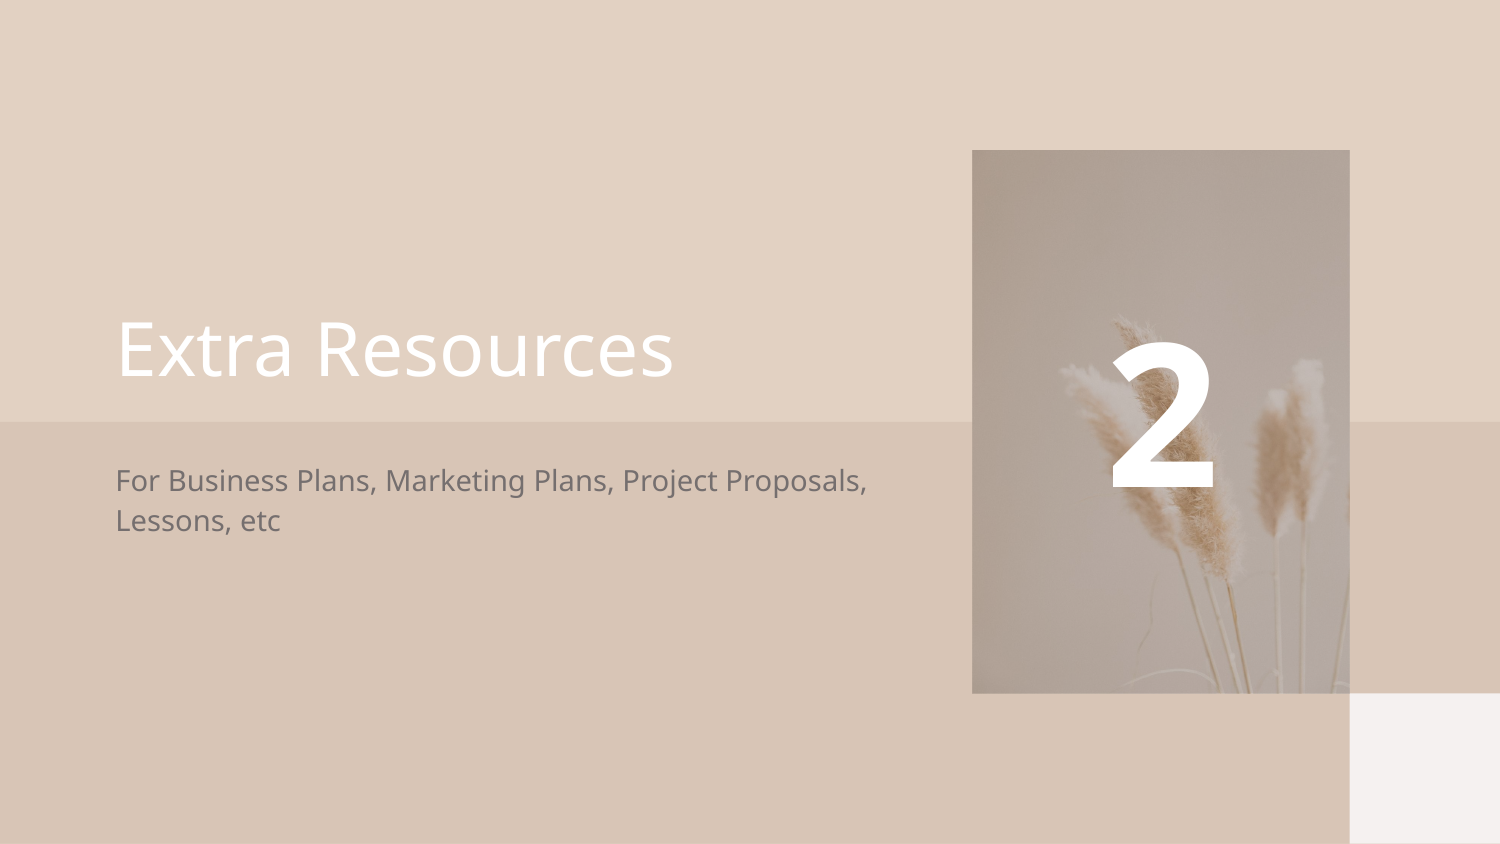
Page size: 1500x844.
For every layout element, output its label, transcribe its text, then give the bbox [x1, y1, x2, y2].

picture [972, 150, 1351, 694]
title Extra Resources [115, 202, 894, 393]
subtitle For Business Plans, Marketing Plans, Project Proposals, Lessons, etc [115, 457, 894, 507]
